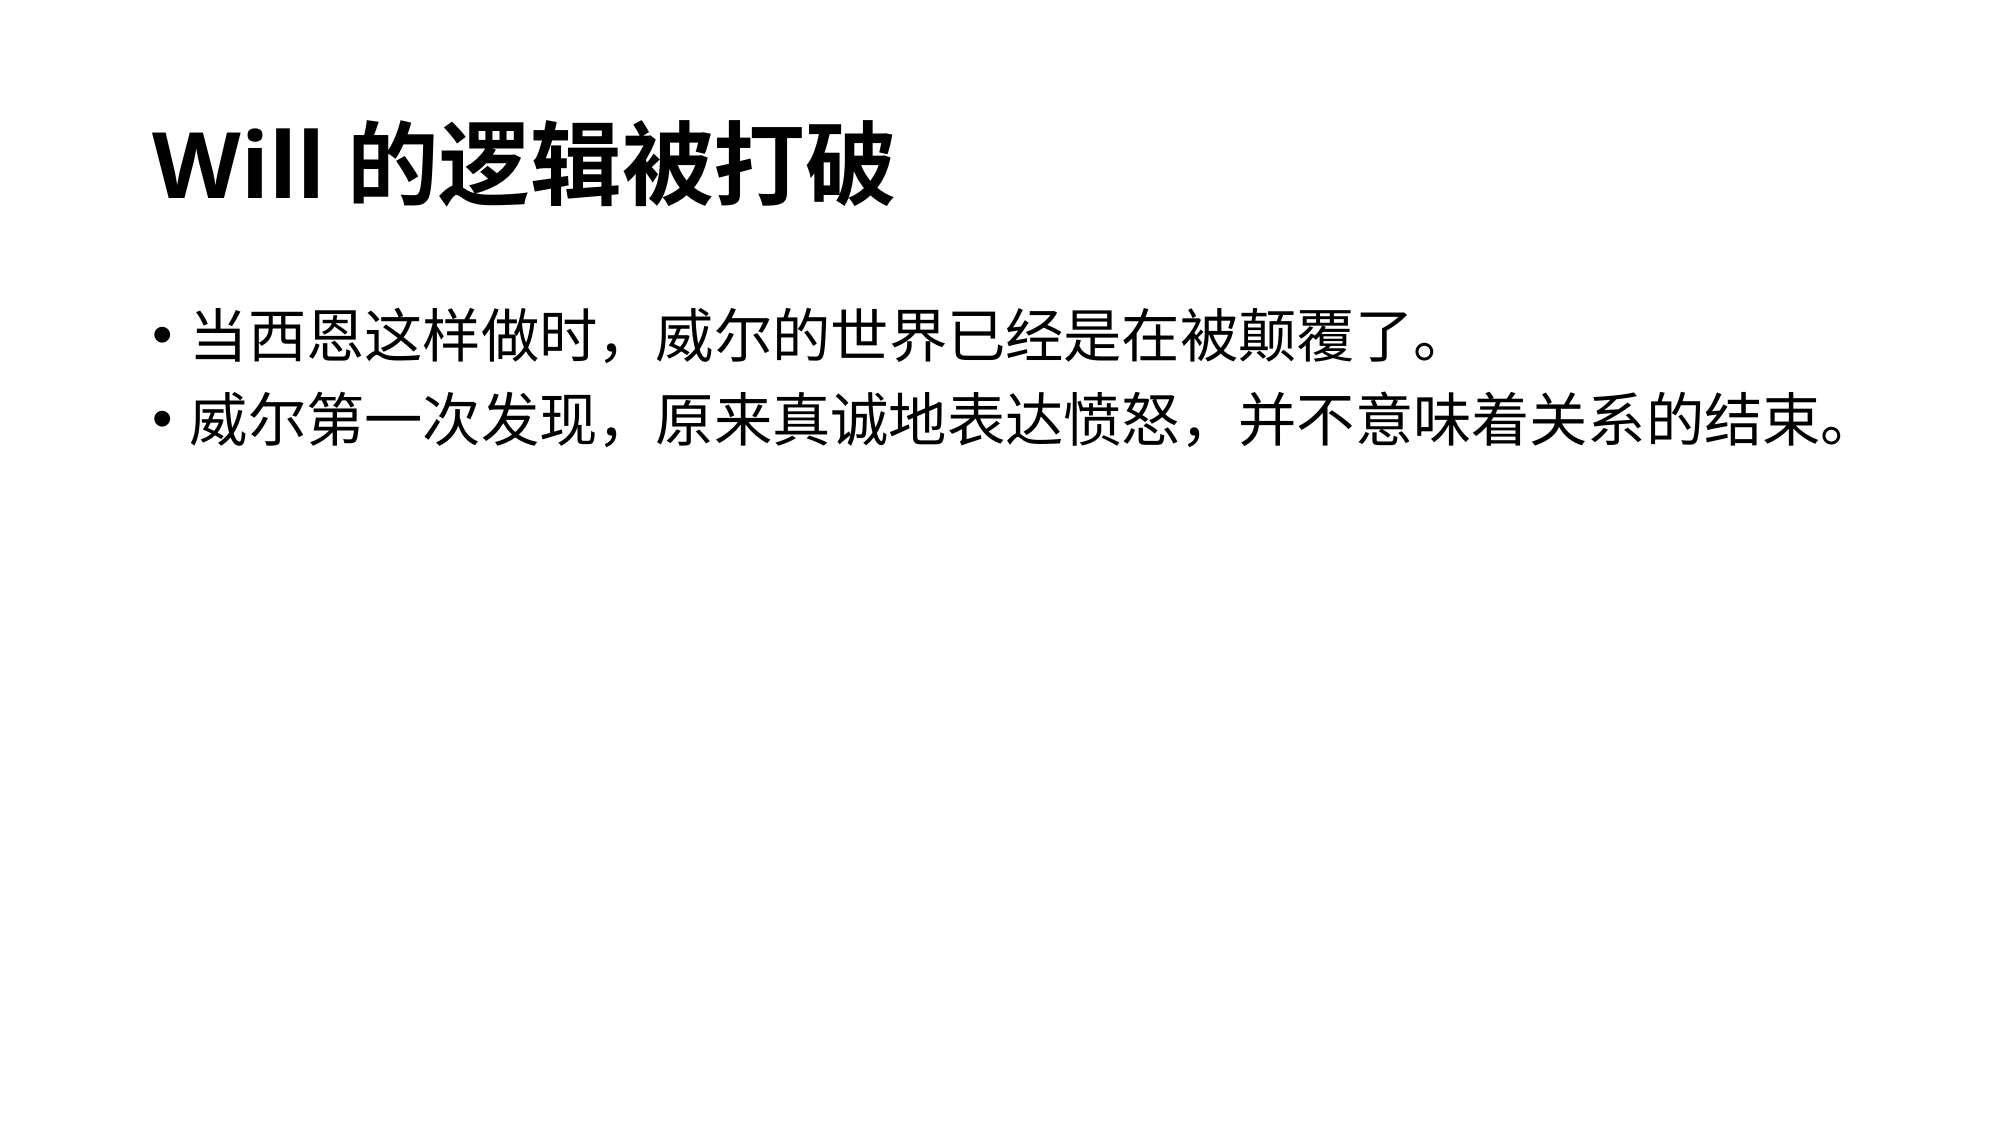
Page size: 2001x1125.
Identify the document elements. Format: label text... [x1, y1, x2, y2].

list 当西恩这样做时，威尔的世界已经是在被颠覆了。 威尔第一次发现，原来真诚地表达愤怒，并不意味着关系的结束。 [137, 299, 1863, 1014]
title Will的逻辑被打破 [137, 59, 1863, 278]
